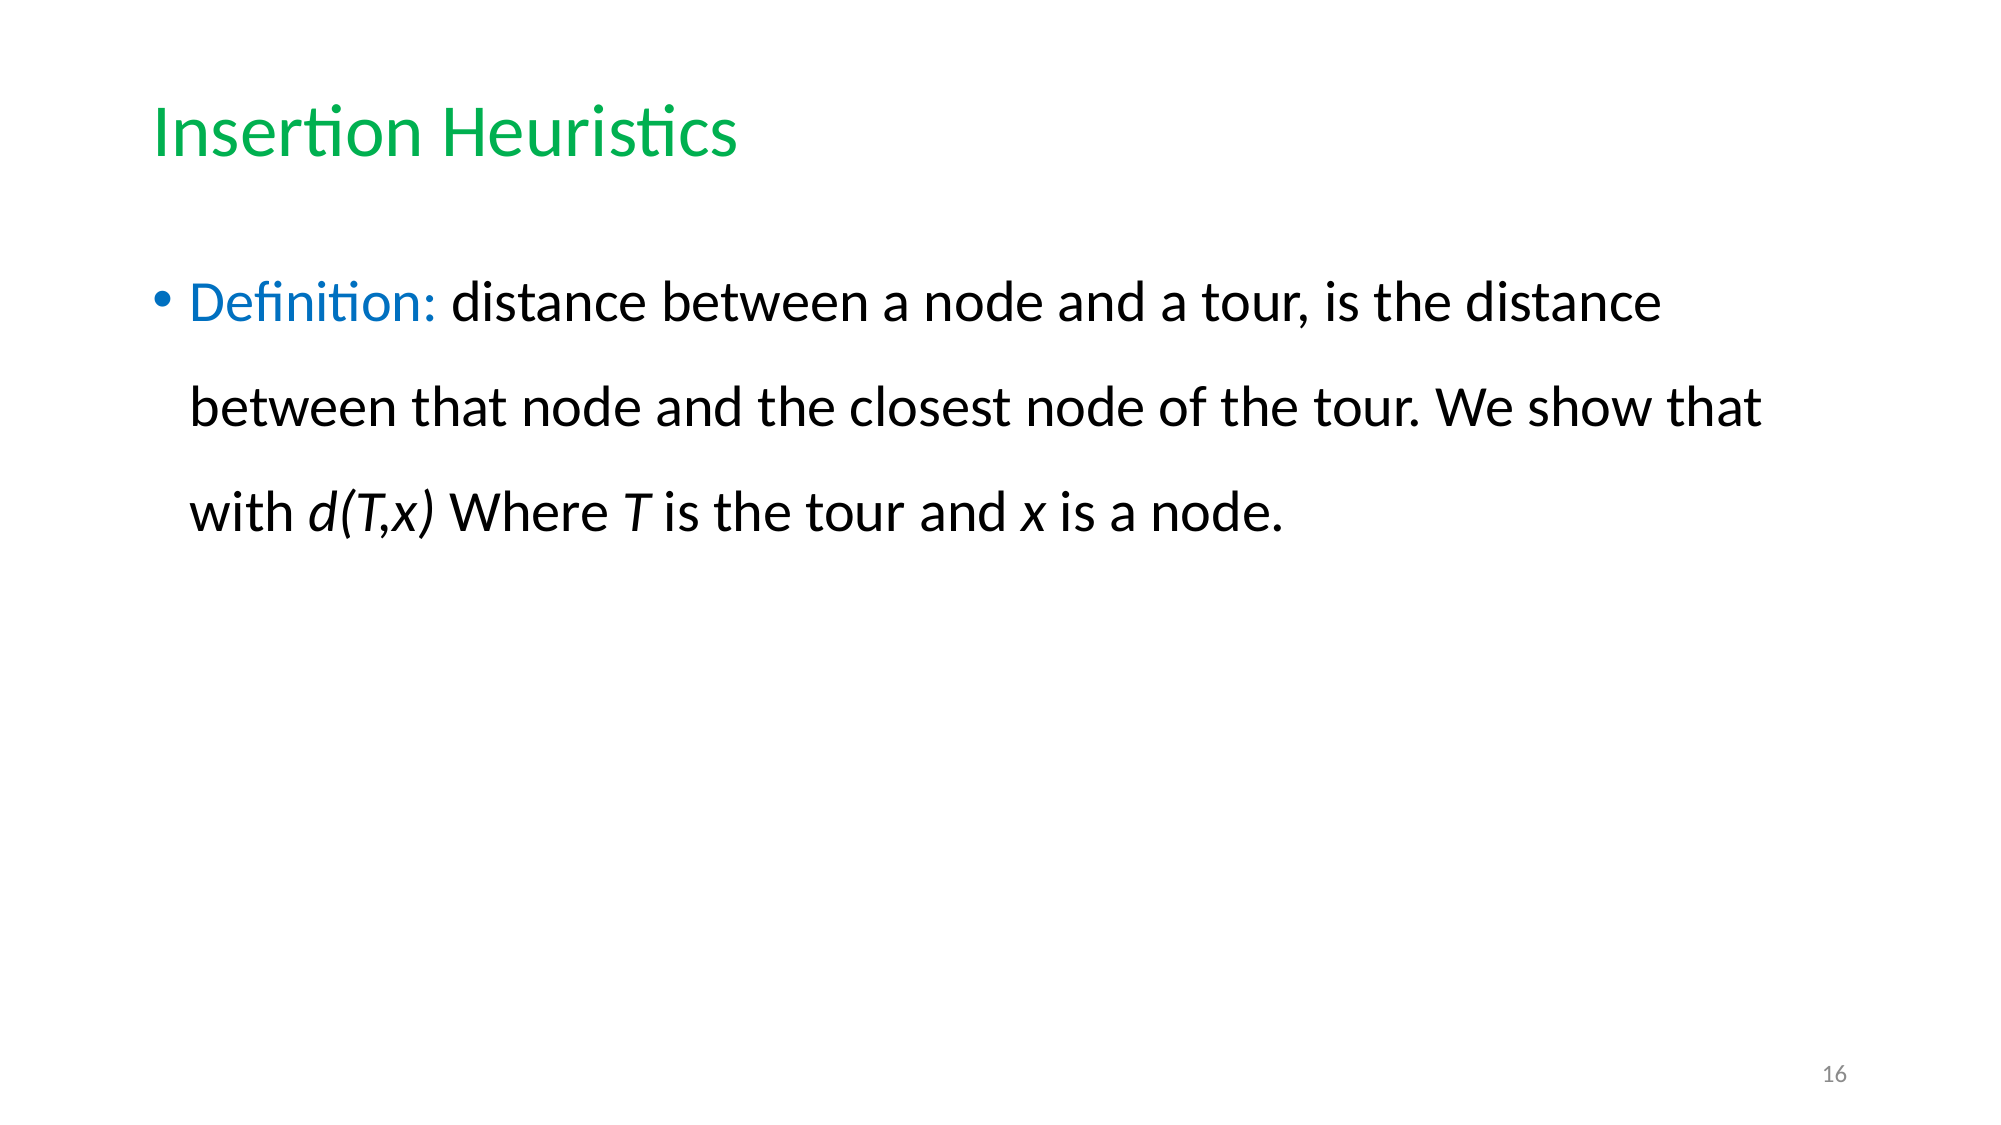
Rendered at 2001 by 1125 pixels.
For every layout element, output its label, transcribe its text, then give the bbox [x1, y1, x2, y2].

slide_number 16 [1412, 1042, 1863, 1103]
list Definition: distance between a node and a tour, is the distance between that node and the closest node of the tour. We show that with d(T,x) Where T is the tour and x is a node. [137, 220, 1863, 1014]
title Insertion Heuristics [137, 59, 1863, 205]
